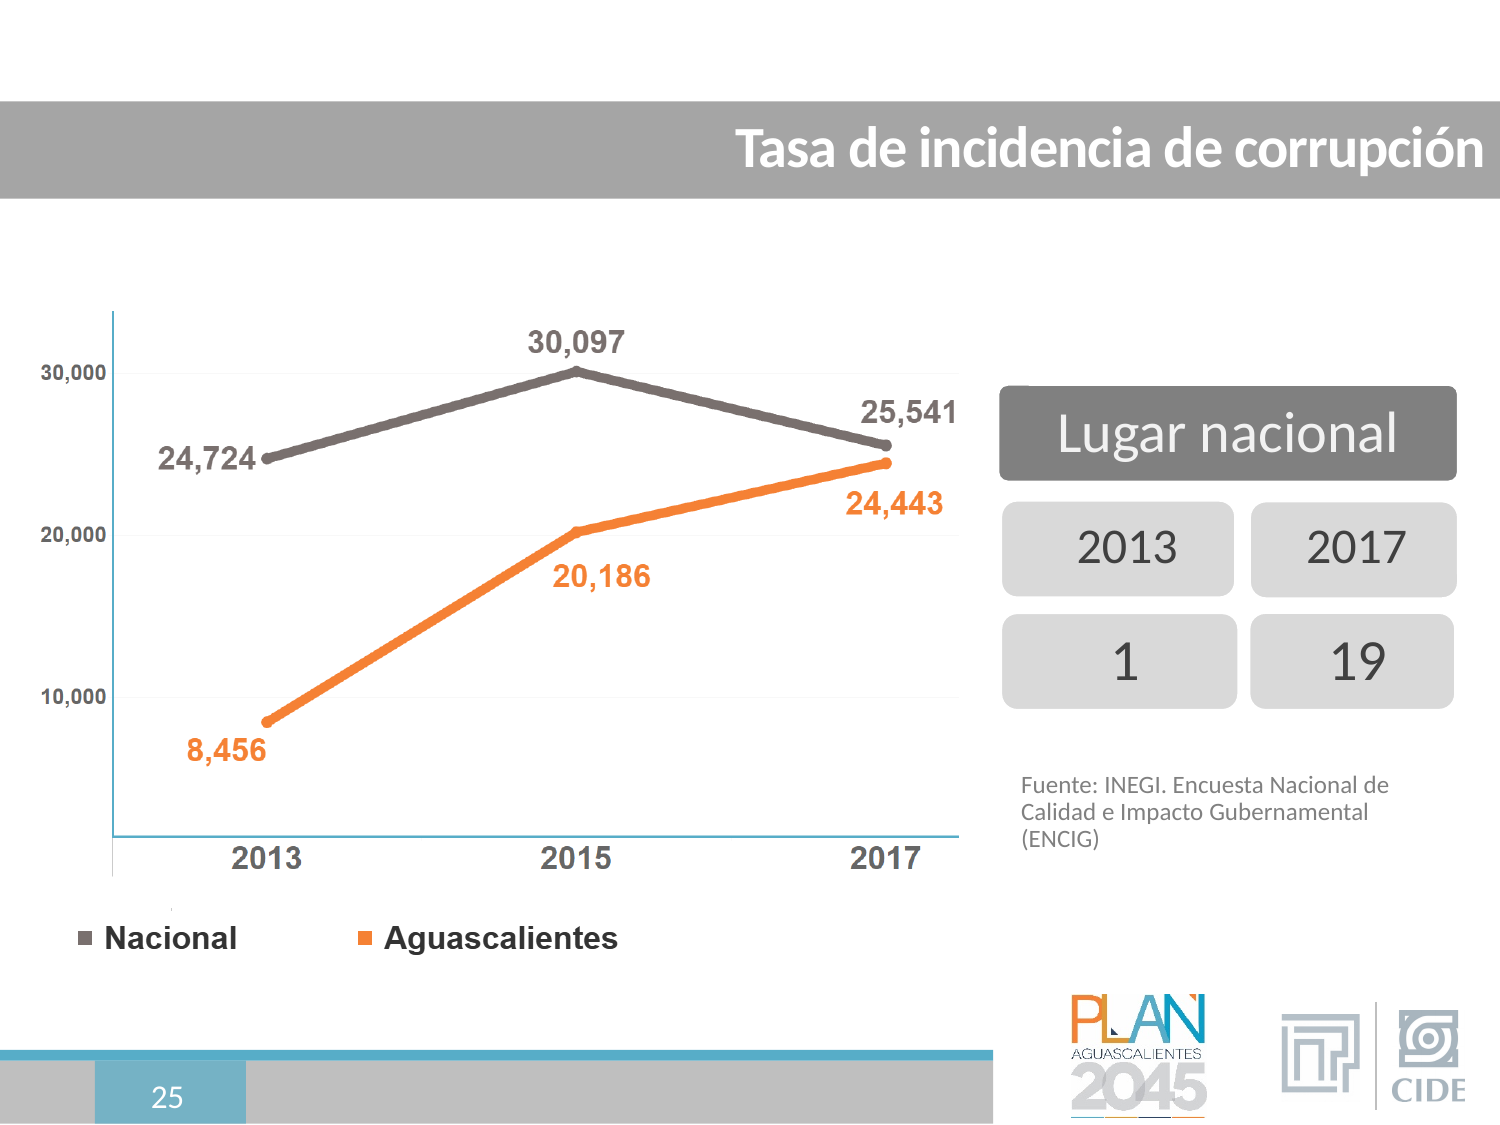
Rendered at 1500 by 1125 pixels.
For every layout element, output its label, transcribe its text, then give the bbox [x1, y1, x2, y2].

slide_number 25 [86, 1065, 249, 1125]
picture [1170, 994, 1200, 1033]
title Tasa de incidencia de corrupción [0, 101, 1500, 199]
list 19 [1282, 634, 1419, 689]
list 2013 [1040, 520, 1200, 575]
list Fuente: INEGI. Encuesta Nacional de Calidad e Impacto Gubernamental (ENCIG) [1006, 764, 1441, 820]
list 2017 [1274, 520, 1424, 575]
picture [32, 311, 959, 878]
picture [1071, 994, 1207, 1118]
list 1 [1050, 634, 1187, 689]
picture [70, 907, 631, 964]
